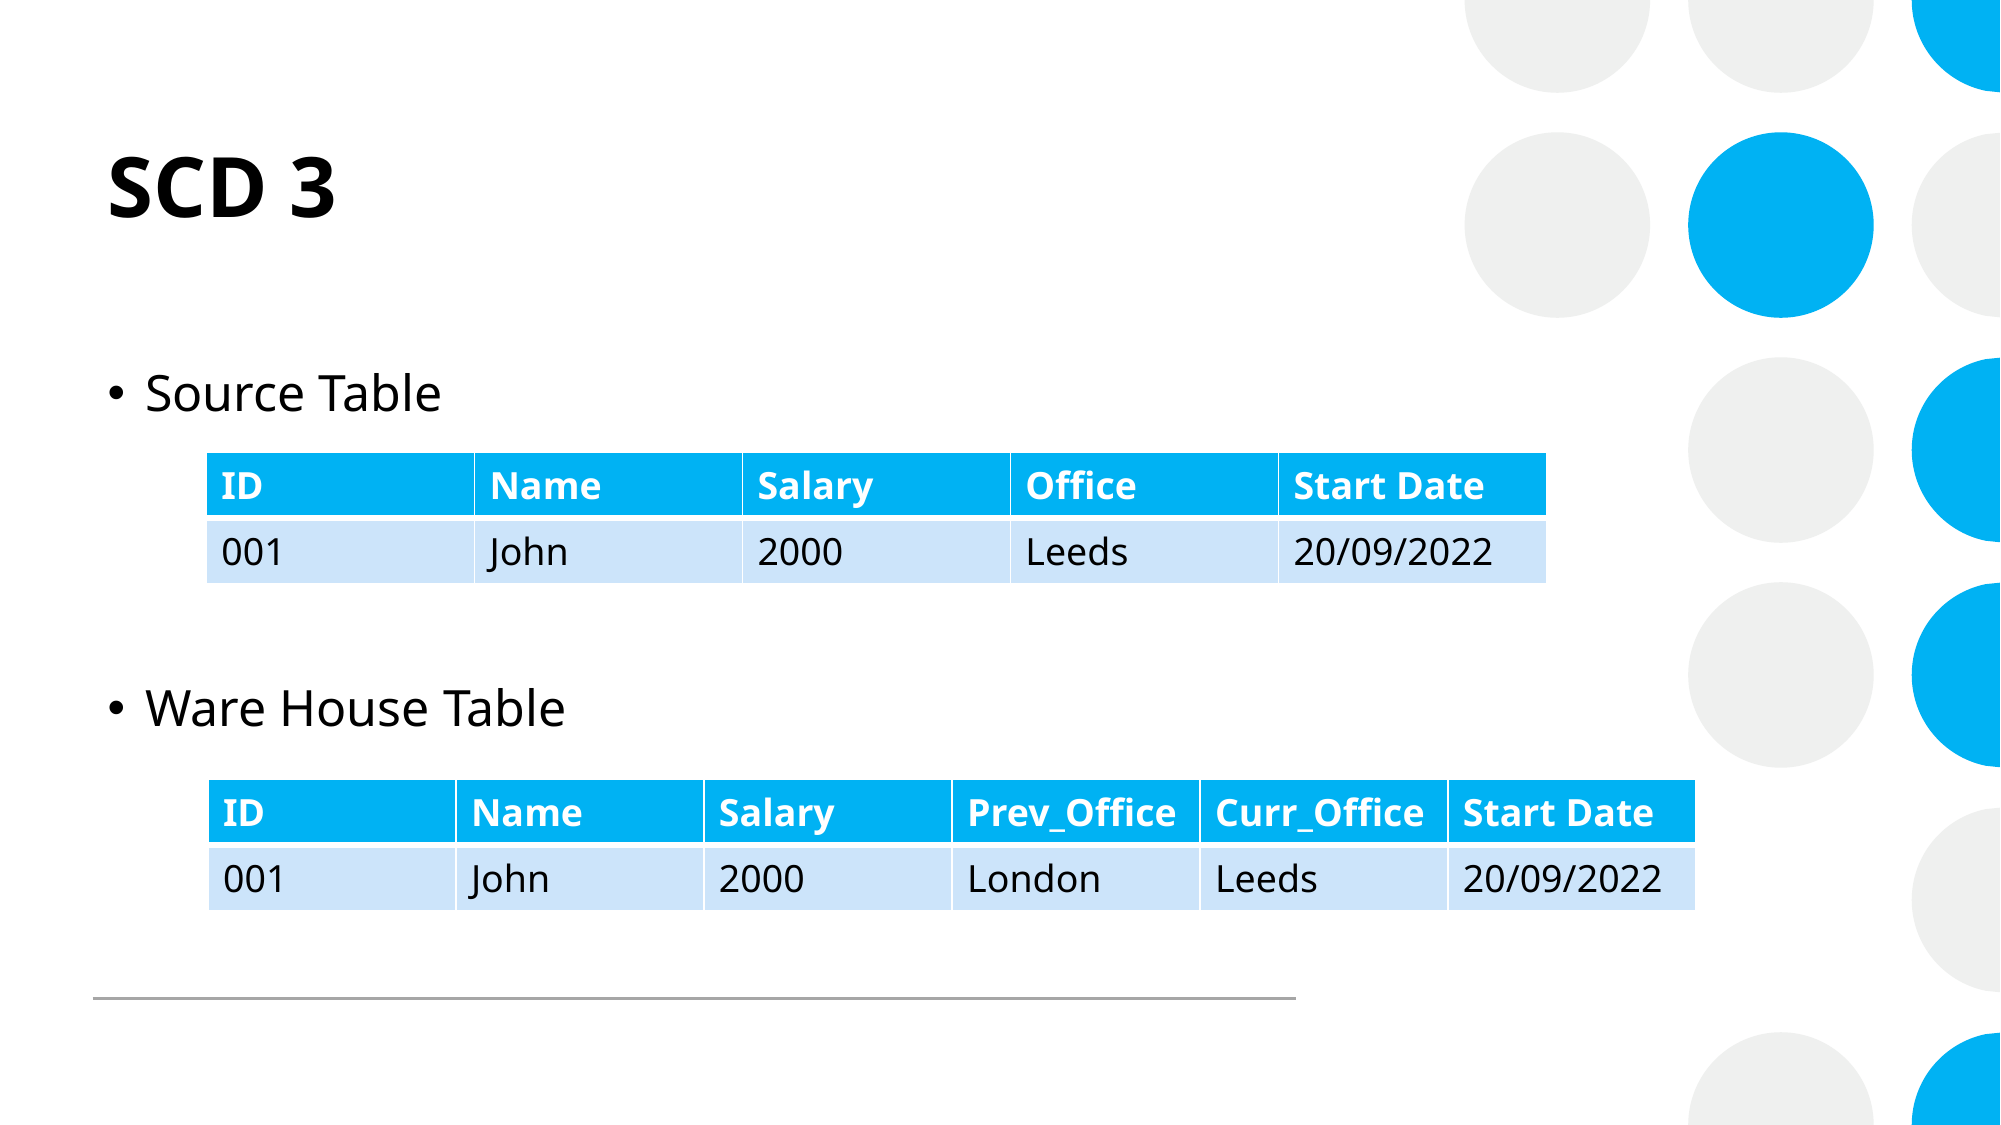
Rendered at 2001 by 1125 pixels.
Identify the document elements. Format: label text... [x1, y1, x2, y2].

table_cell 20/09/2022 [1279, 521, 1546, 583]
table_header Curr_Office [1201, 780, 1447, 842]
table_cell John [457, 848, 703, 910]
table_cell Leeds [1201, 848, 1447, 910]
table_cell London [953, 848, 1199, 910]
table_header Name [475, 453, 742, 515]
table_cell 001 [209, 848, 455, 910]
table_header Start Date [1449, 780, 1695, 842]
table_cell 2000 [743, 521, 1010, 583]
table_header Start Date [1279, 453, 1546, 515]
title SCD 3 [92, 126, 1297, 335]
table_header Prev_Office [953, 780, 1199, 842]
table_cell John [475, 521, 742, 583]
table_cell 2000 [705, 848, 951, 910]
table_header Salary [705, 780, 951, 842]
table_header ID [209, 780, 455, 842]
table_header Office [1011, 453, 1278, 515]
table_header Salary [743, 453, 1010, 515]
table_header ID [207, 453, 474, 515]
table_cell 001 [207, 521, 474, 583]
table_cell Leeds [1011, 521, 1278, 583]
table_cell 20/09/2022 [1449, 848, 1695, 910]
table_header Name [457, 780, 703, 842]
list Source Table Ware House Table [92, 354, 1297, 946]
